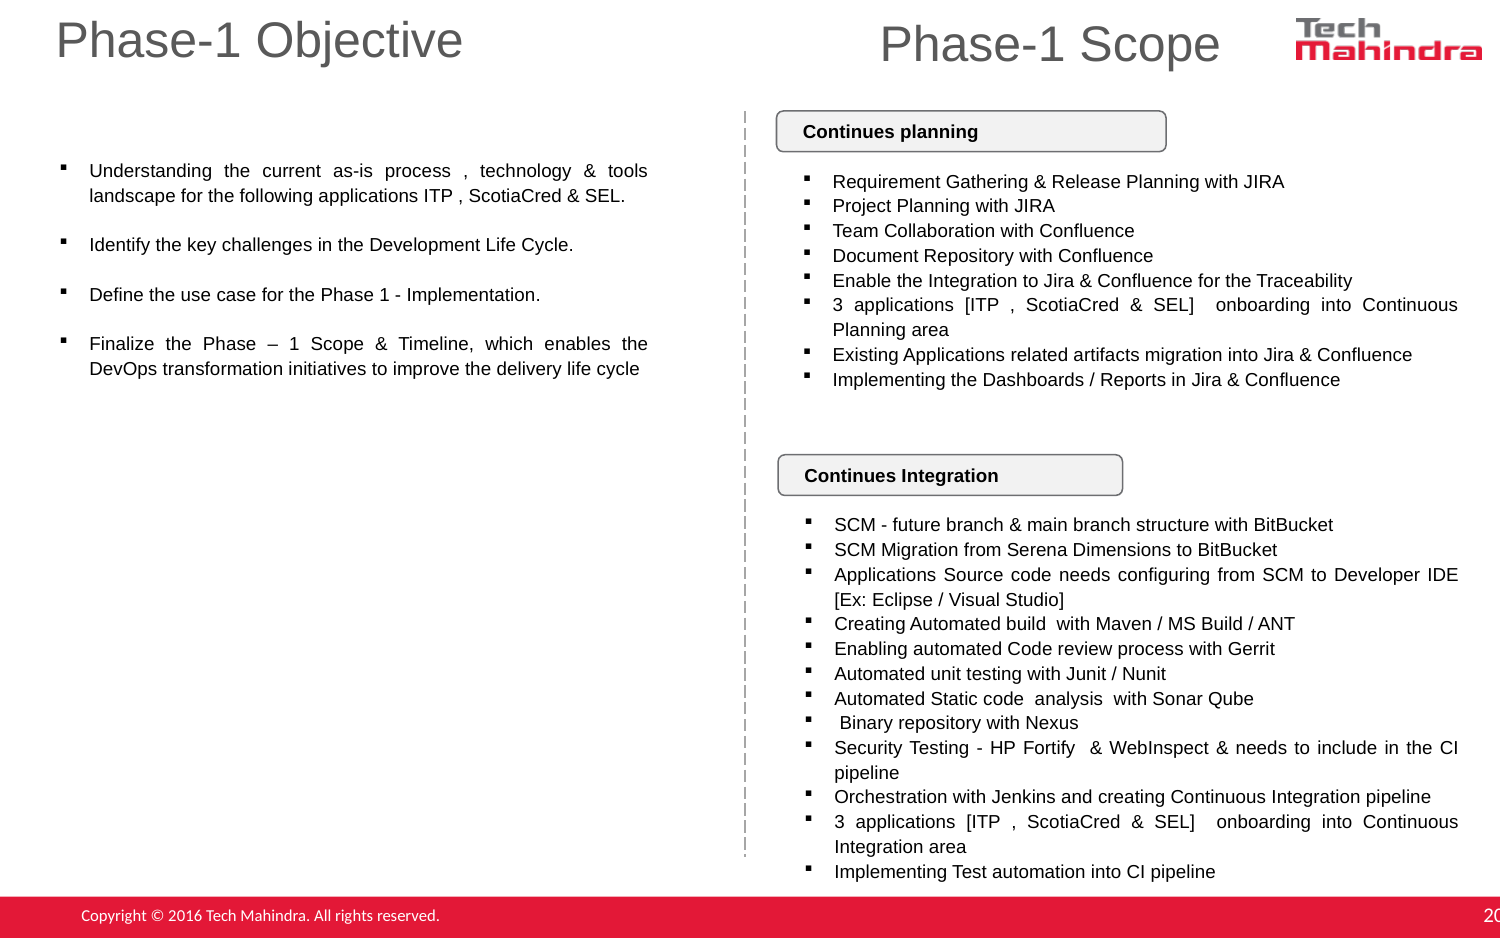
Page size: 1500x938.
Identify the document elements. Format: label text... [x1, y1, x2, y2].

picture [1311, 18, 1482, 60]
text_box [776, 110, 1471, 406]
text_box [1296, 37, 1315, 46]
text_box Promote Environments [899, 35, 1296, 48]
table_cell Continuous Planning & Integration Automation [895, 32, 1296, 51]
table_cell TBD [892, 29, 1296, 54]
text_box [777, 454, 1471, 862]
table_cell [1296, 27, 1327, 57]
table_cell TechM [1296, 24, 1330, 60]
text_box Repository Manager [74, 31, 672, 45]
text_box Phase-1 Objective [79, 36, 666, 40]
table_cell [70, 28, 676, 48]
text_box Understanding the current as-is process , technology & tools landscape for the following applications ITP , ScotiaCred & SEL. Identify the key challenges in the Development Life Cycle. Define the use case for the Phase 1 - Implementation. Finalize the Phase – 1 Scope & Timeline, which enables the DevOps transformation initiatives to improve the delivery life cycle [30, 149, 663, 387]
